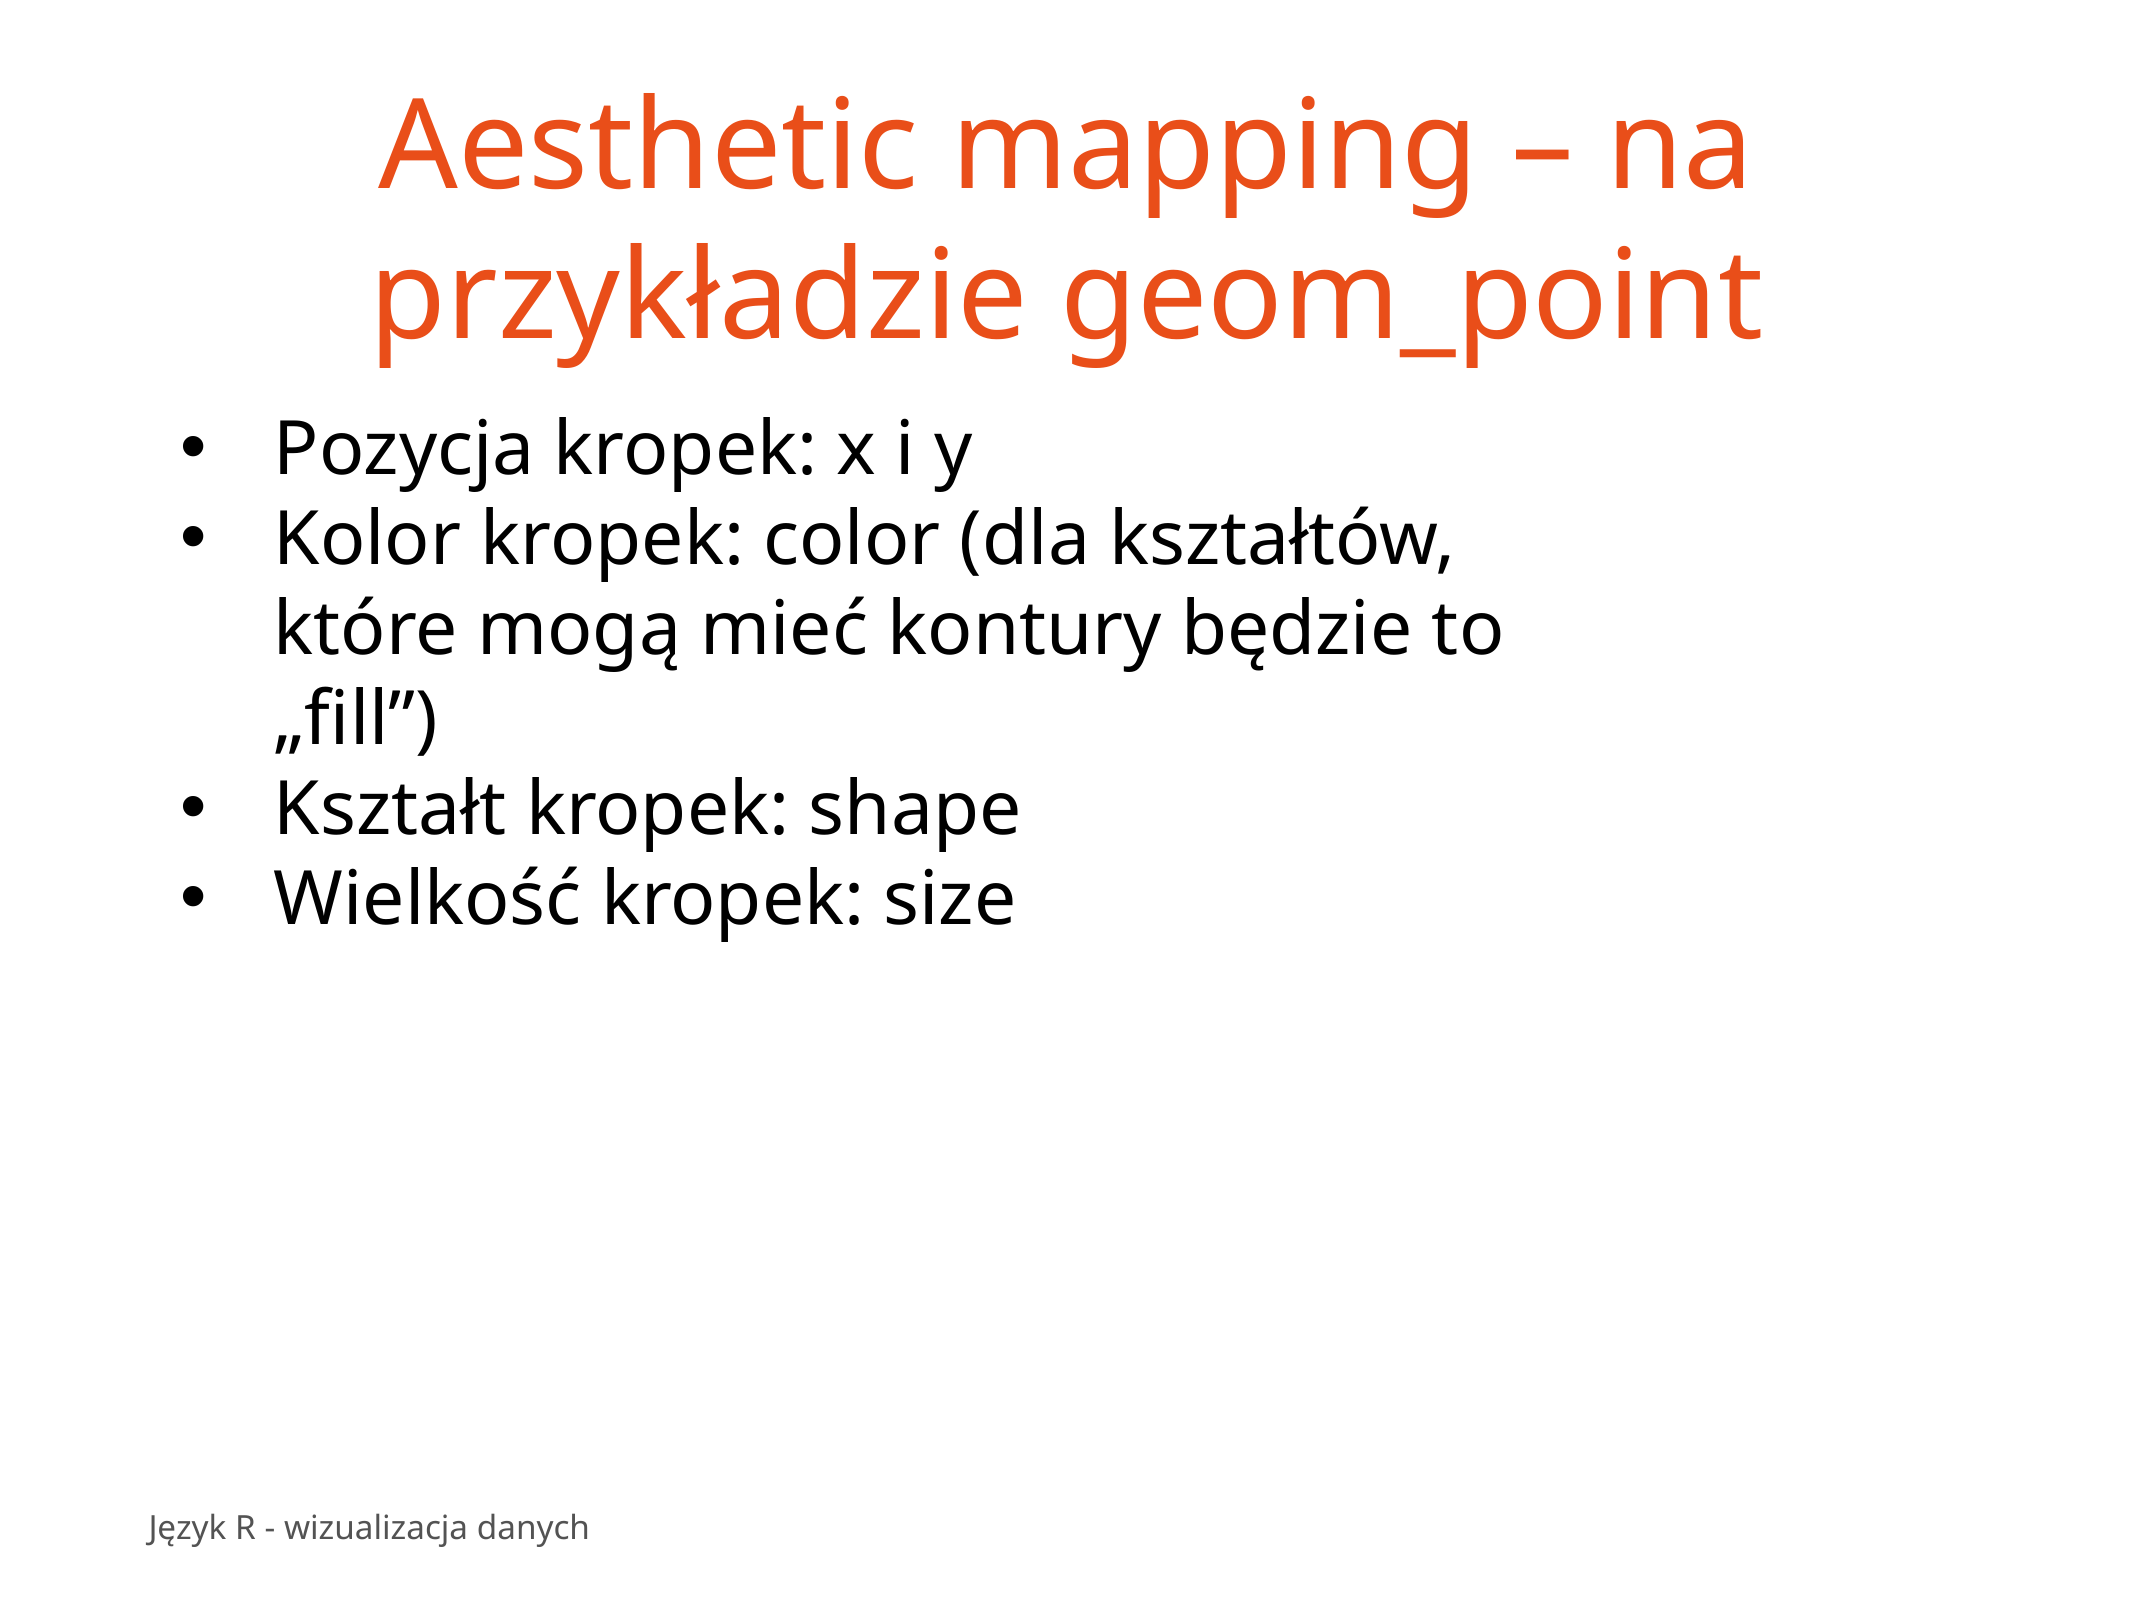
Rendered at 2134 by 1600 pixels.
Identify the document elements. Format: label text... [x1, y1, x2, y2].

text_box Pozycja kropek: x i y Kolor kropek: color (dla kształtów, które mogą mieć kontury będzie to „fill”) Kształt kropek: shape Wielkość kropek: size [171, 391, 1634, 1039]
text_box Język R - wizualizacja danych [50, 1497, 689, 1554]
title Aesthetic mapping – na przykładzie geom_point [121, 55, 2013, 598]
